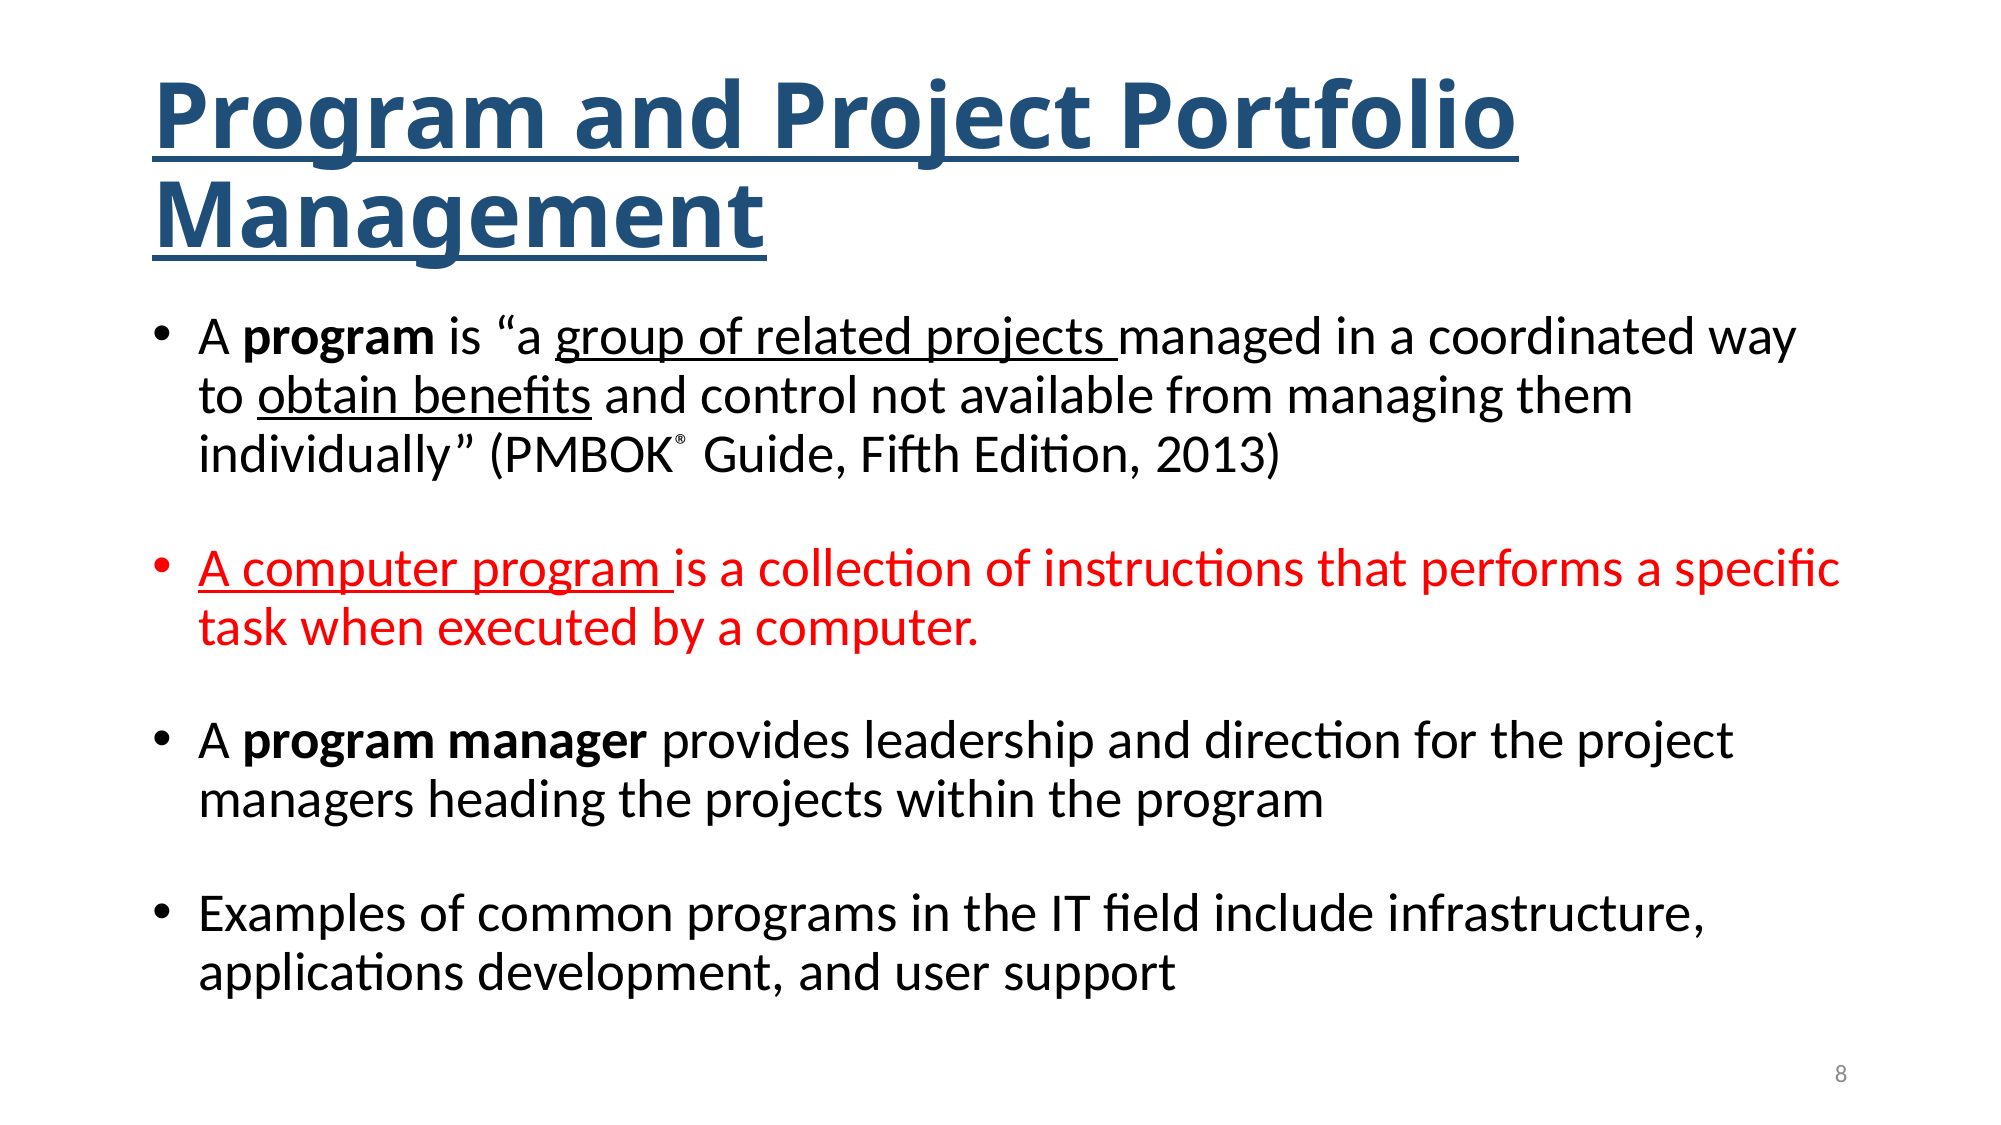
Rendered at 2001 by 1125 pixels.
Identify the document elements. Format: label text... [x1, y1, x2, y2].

list A program is “a group of related projects managed in a coordinated way to obtain benefits and control not available from managing them individually” (PMBOK® Guide, Fifth Edition, 2013) A computer program is a collection of instructions that performs a specific task when executed by a computer. A program manager provides leadership and direction for the project managers heading the projects within the program Examples of common programs in the IT field include infrastructure, applications development, and user support [137, 299, 1863, 1014]
slide_number 8 [1412, 1042, 1863, 1103]
title Program and Project Portfolio Management [137, 59, 1863, 278]
